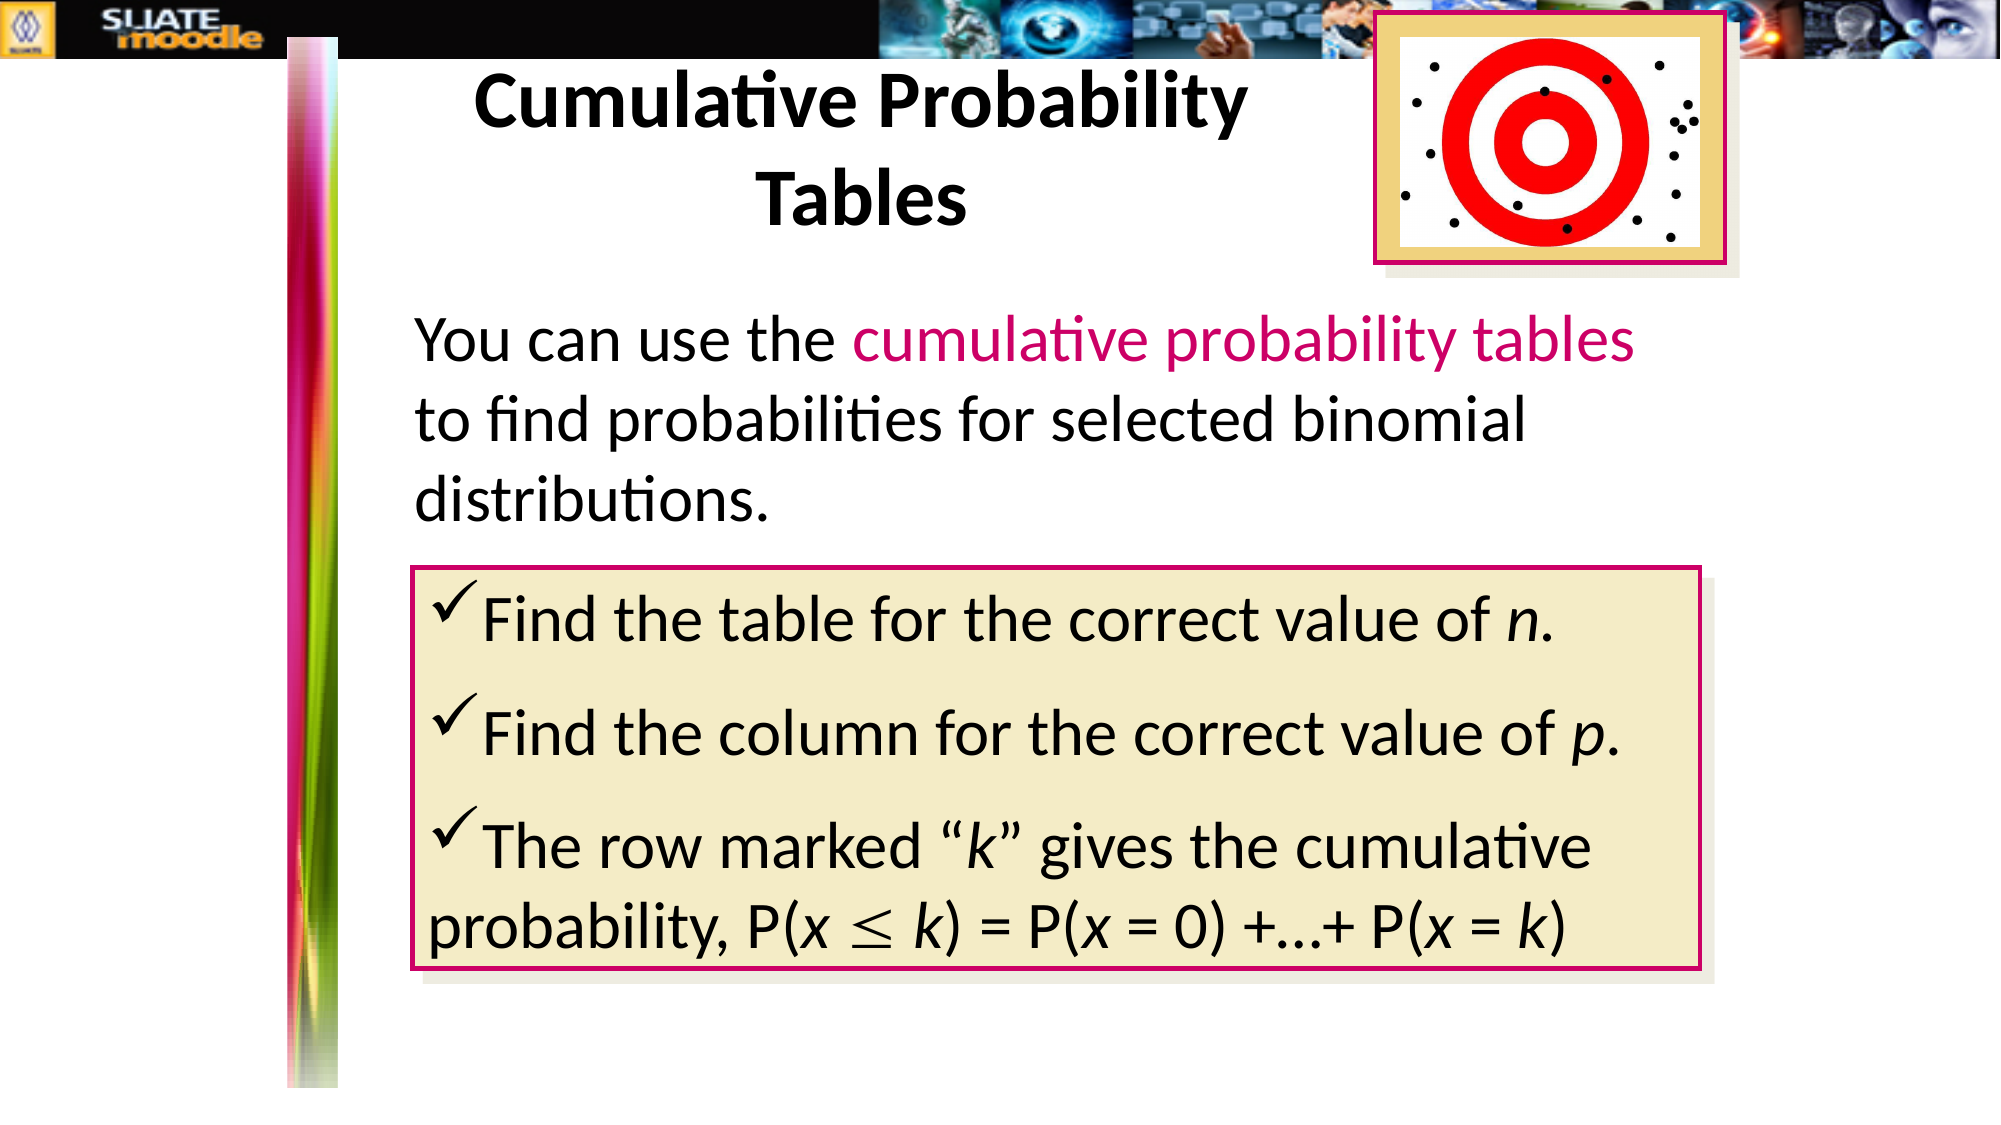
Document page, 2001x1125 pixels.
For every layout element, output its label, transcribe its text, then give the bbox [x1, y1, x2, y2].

picture [0, 0, 2000, 1088]
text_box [1374, 12, 1726, 263]
text_box Find the table for the correct value of n. Find the column for the correct value of p. The row marked “k” gives the cumulative probability, P(x  k) = P(x = 0) +…+ P(x = k) [412, 567, 1700, 969]
text_box You can use the cumulative probability tables to find probabilities for selected binomial distributions. [399, 287, 1700, 543]
title Cumulative Probability Tables [412, 37, 1313, 250]
